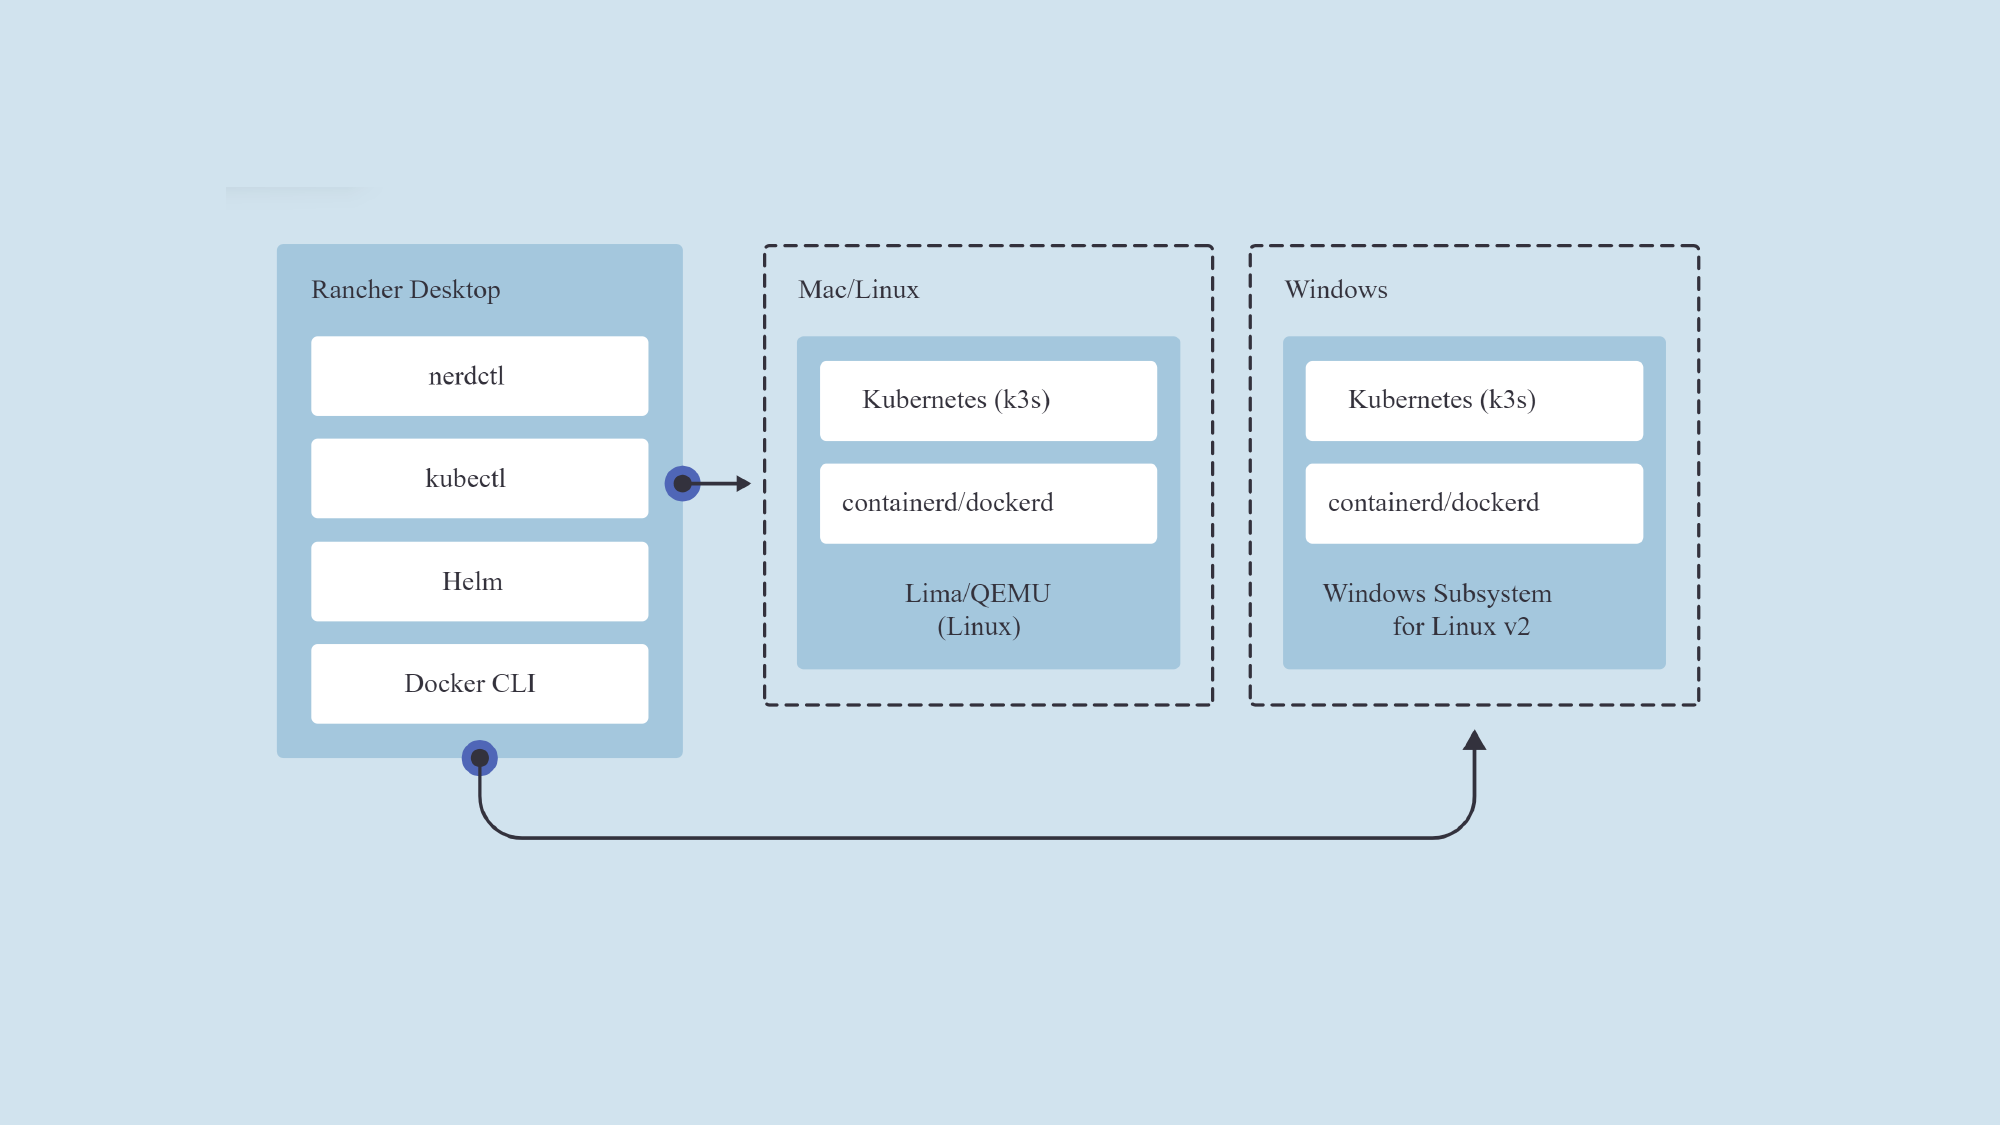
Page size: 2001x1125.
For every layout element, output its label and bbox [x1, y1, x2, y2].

picture [226, 187, 1742, 894]
